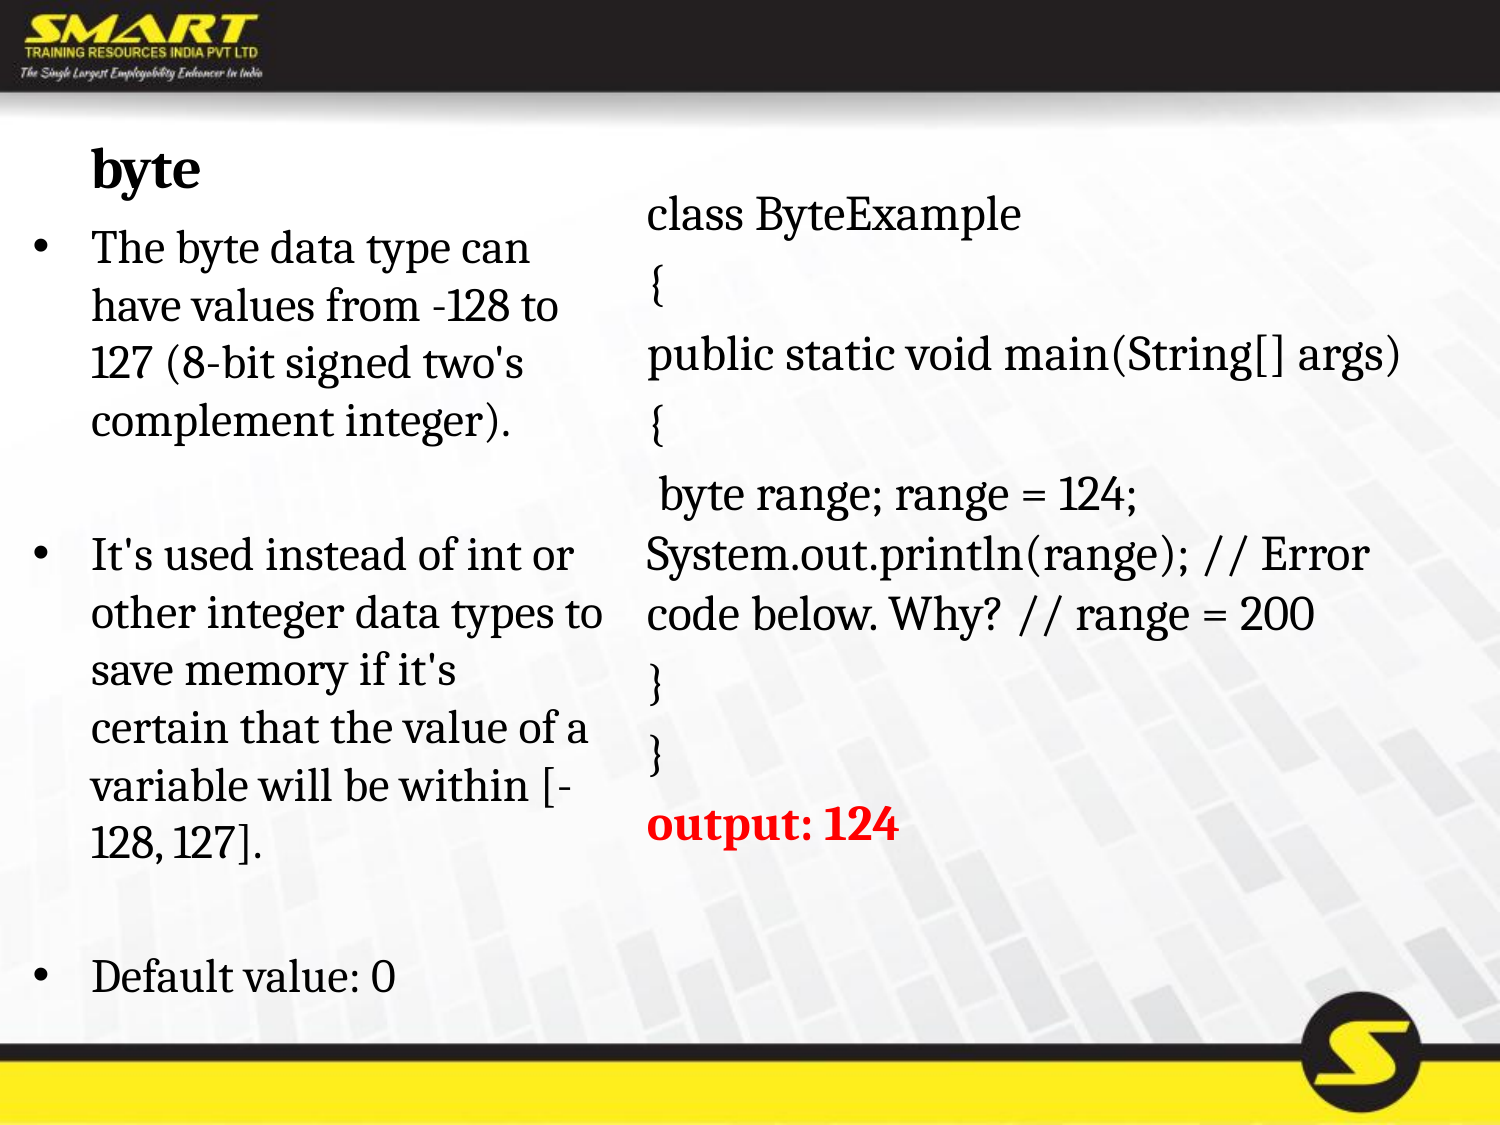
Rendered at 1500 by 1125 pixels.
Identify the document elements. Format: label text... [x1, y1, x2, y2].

title byte [75, 125, 1425, 275]
list class ByteExample { public static void main(String[] args) { byte range; range = 124; System.out.println(range); // Error code below. Why? // range = 200 } } output: 124 [631, 172, 1425, 980]
picture [0, 0, 1500, 1125]
list The byte data type can have values from -128 to 127 (8-bit signed two's complement integer). It's used instead of int or other integer data types to save memory if it's certain that the value of a variable will be within [-128, 127]. Default value: 0 [17, 208, 621, 1016]
